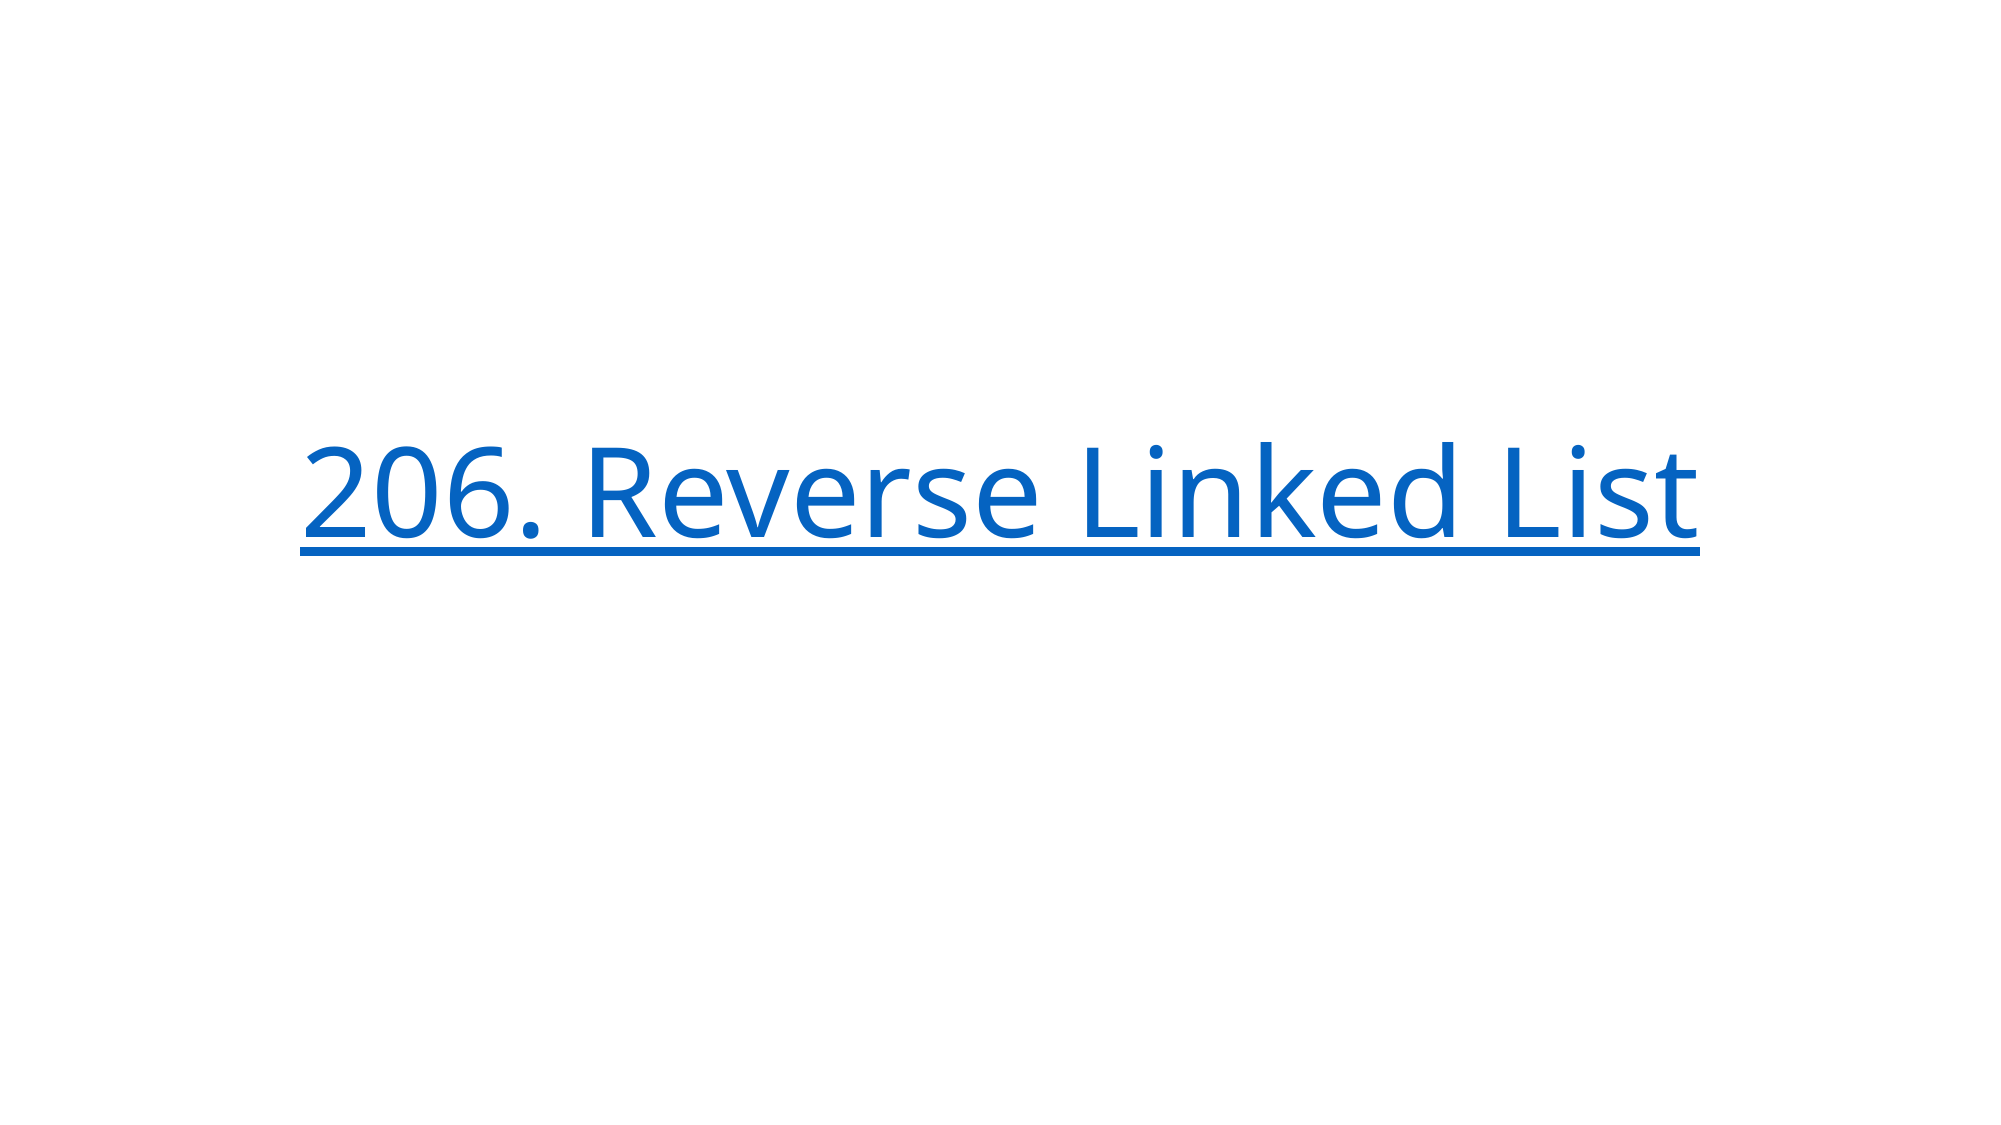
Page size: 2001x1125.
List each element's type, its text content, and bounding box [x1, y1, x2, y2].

title 206. Reverse Linked List [249, 184, 1750, 576]
